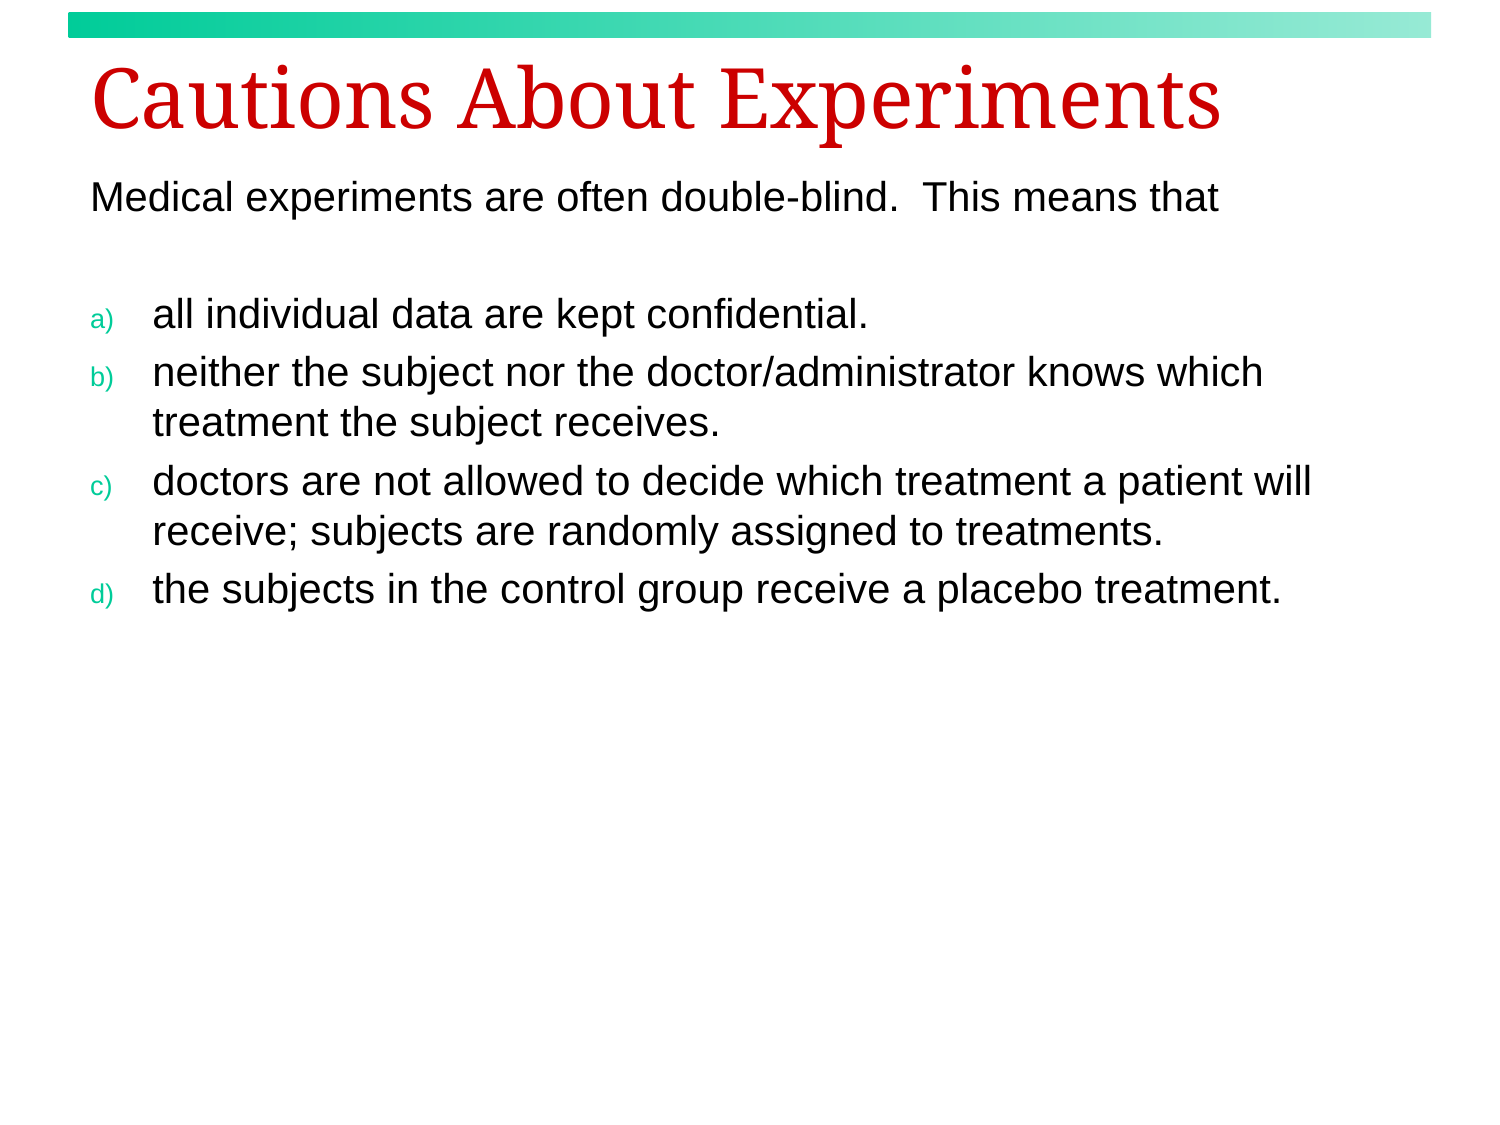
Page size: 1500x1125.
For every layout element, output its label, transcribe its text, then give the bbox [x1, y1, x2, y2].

title Cautions About Experiments [74, 37, 1426, 162]
list Medical experiments are often double-blind. This means that all individual data are kept confidential. neither the subject nor the doctor/administrator knows which treatment the subject receives. doctors are not allowed to decide which treatment a patient will receive; subjects are randomly assigned to treatments. the subjects in the control group receive a placebo treatment. [74, 162, 1426, 1088]
